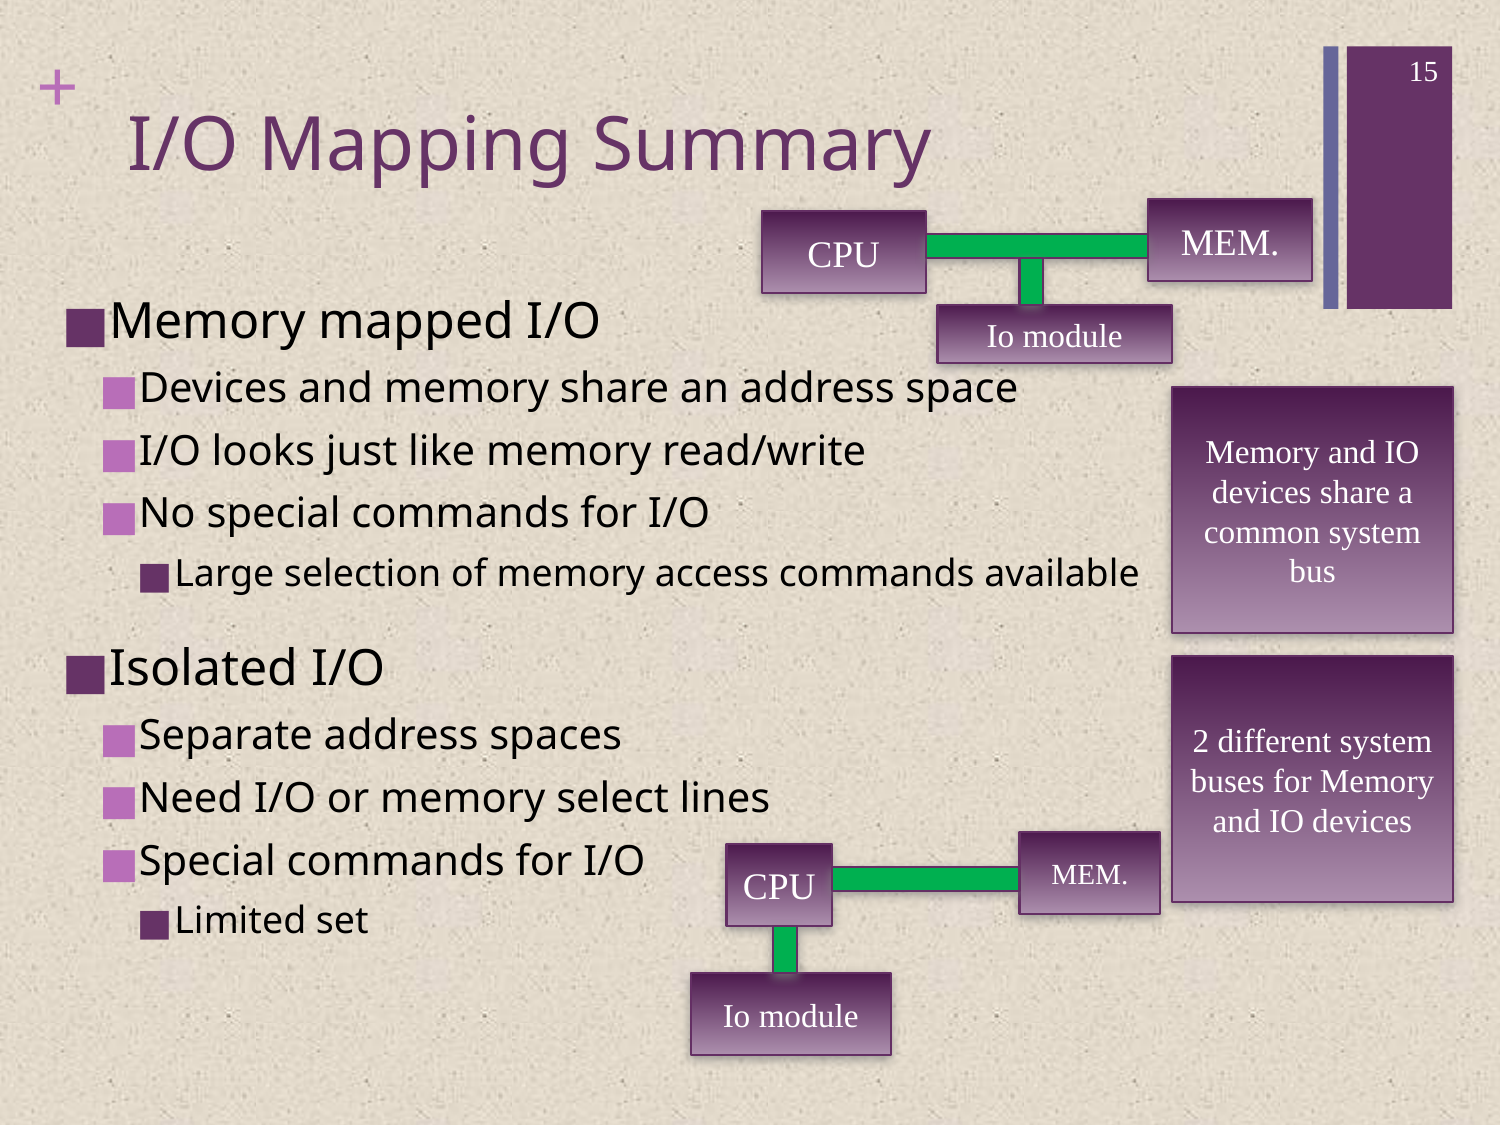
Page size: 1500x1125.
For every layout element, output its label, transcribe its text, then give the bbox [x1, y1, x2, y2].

text_box 2 different system buses for Memory and IO devices [1171, 656, 1454, 903]
text_box [832, 867, 1020, 891]
picture [0, 0, 1500, 1125]
text_box [925, 234, 1149, 258]
slide_number ‹#› [1362, 39, 1454, 100]
text_box CPU [761, 210, 926, 293]
text_box CPU [726, 843, 832, 926]
list Memory mapped I/O Devices and memory share an address space I/O looks just like memory read/write No special commands for I/O Large selection of memory access commands available Isolated I/O Separate address spaces Need I/O or memory select lines Special commands for I/O Limited set [46, 280, 1287, 961]
text_box [773, 925, 797, 973]
text_box MEM. [1019, 832, 1161, 914]
text_box Io module [937, 304, 1172, 364]
text_box [1019, 257, 1043, 305]
text_box MEM. [1148, 199, 1313, 282]
title I/O Mapping Summary [112, 87, 1353, 271]
text_box Memory and IO devices share a common system bus [1171, 386, 1454, 633]
text_box Io module [691, 972, 891, 1055]
